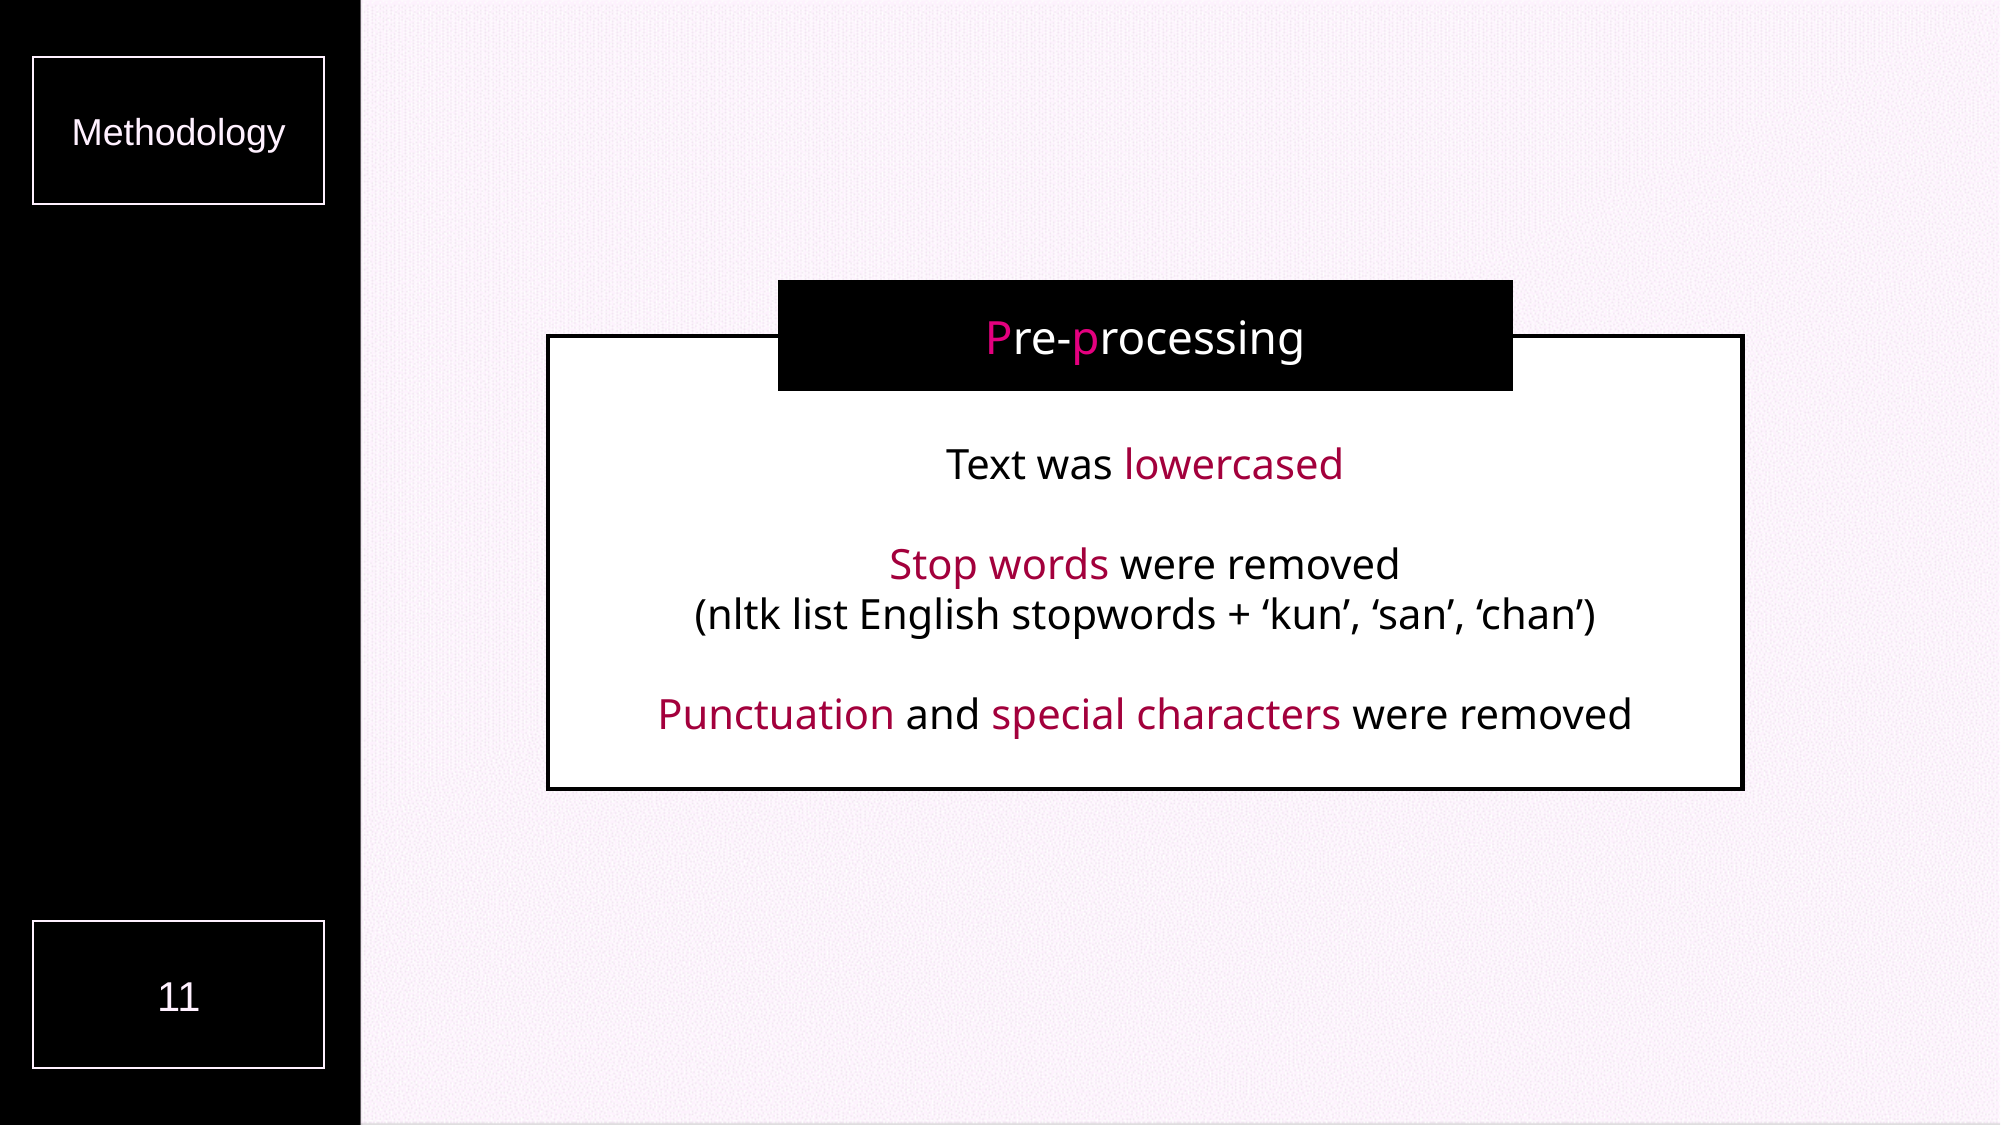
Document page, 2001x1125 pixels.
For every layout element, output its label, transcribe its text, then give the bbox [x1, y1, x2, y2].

picture [0, 0, 2001, 1125]
text_box Pre-processing [779, 282, 1511, 390]
text_box Text was lowercased Stop words were removed (nltk list English stopwords + ‘kun’, ‘san’, ‘chan’) Punctuation and special characters were removed [547, 336, 1743, 789]
text_box 11 [33, 920, 325, 1069]
text_box Methodology [33, 56, 325, 204]
